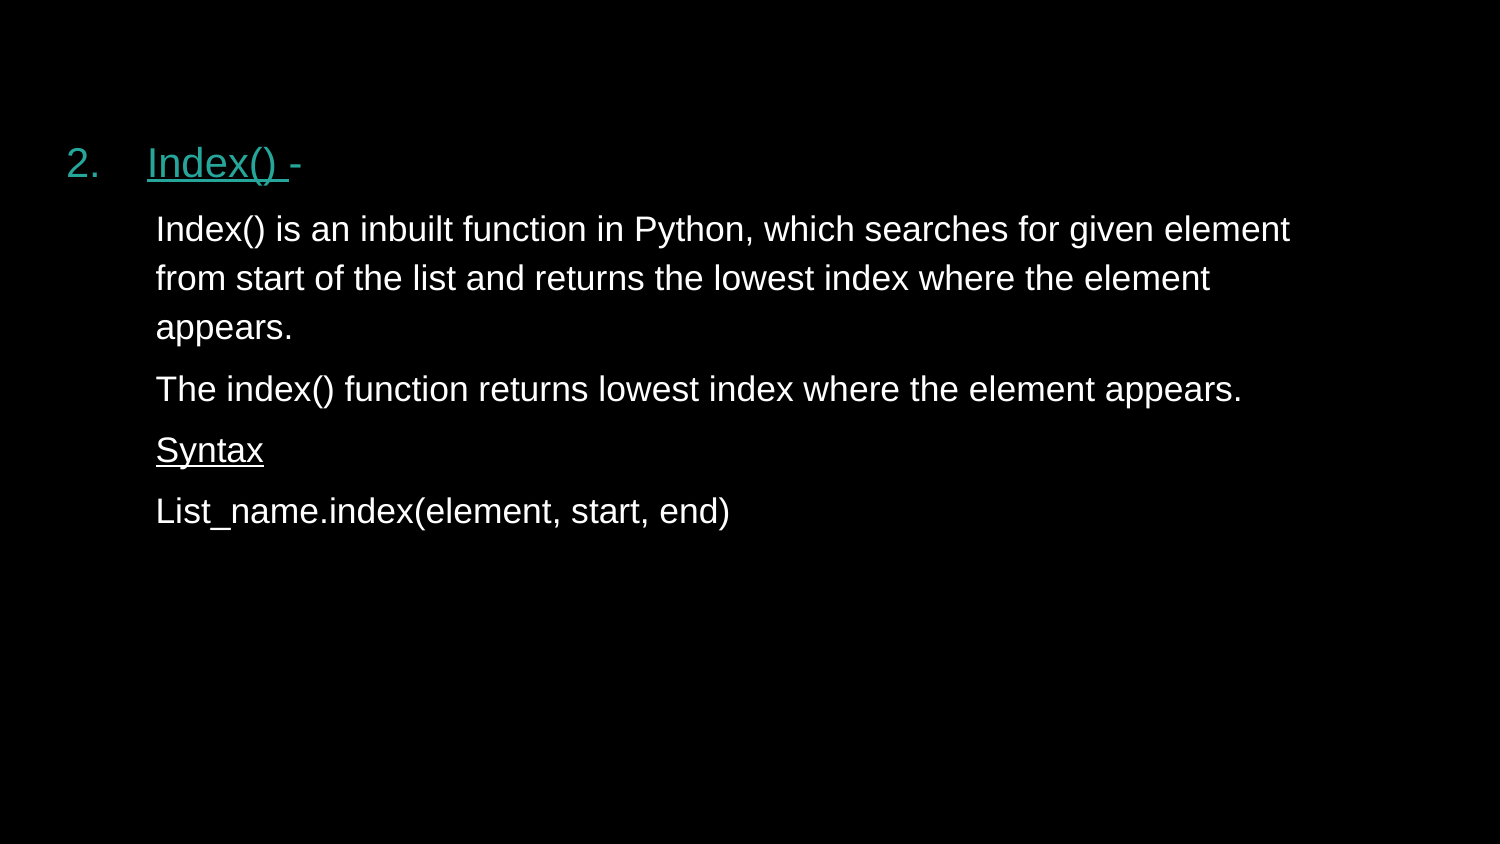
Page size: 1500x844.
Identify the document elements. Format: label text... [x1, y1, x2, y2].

list 2. Index() - Index() is an inbuilt function in Python, which searches for given element from start of the list and returns the lowest index where the element appears. The index() function returns lowest index where the element appears. Syntax List_name.index(element, start, end) [51, 112, 1373, 750]
